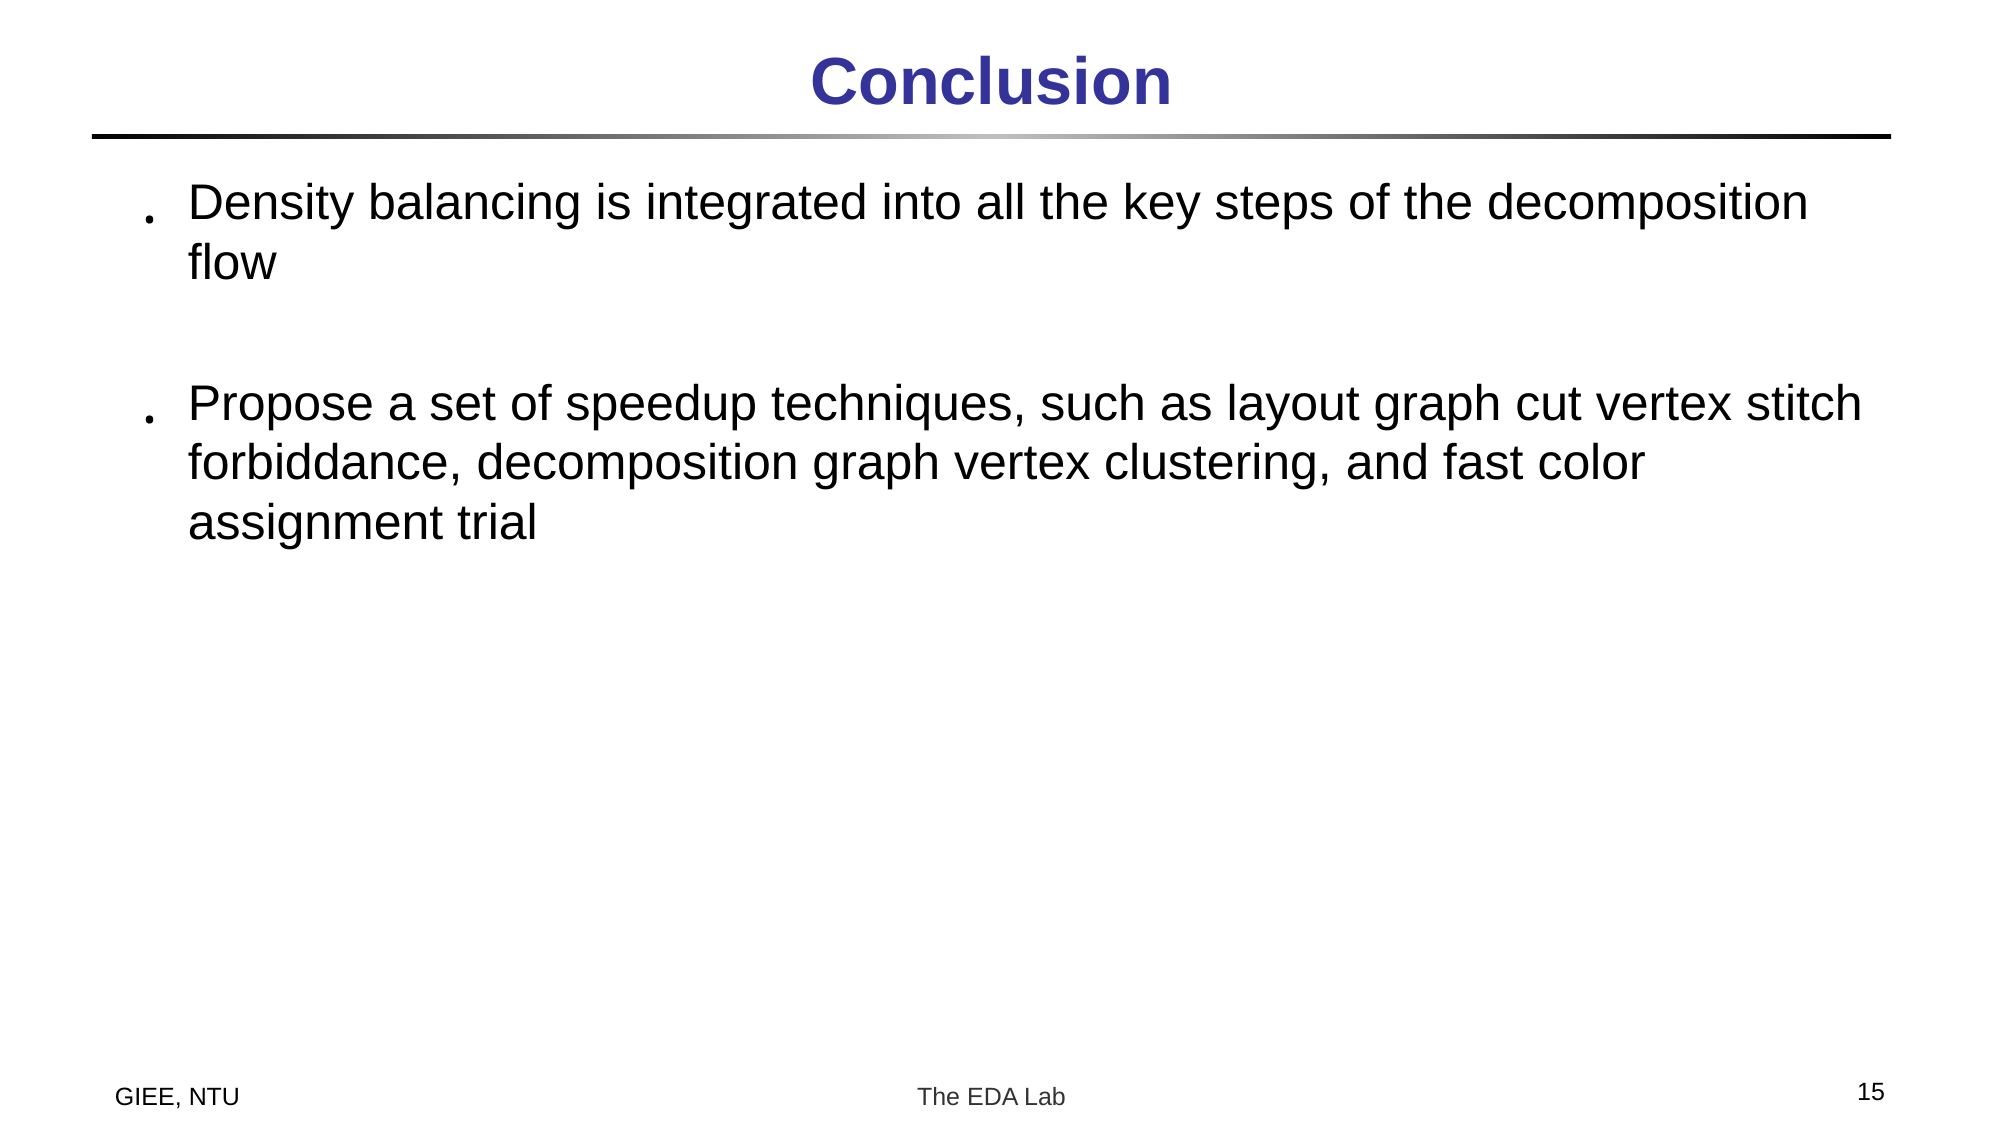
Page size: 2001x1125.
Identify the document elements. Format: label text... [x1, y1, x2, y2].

slide_number GIEE, NTU [99, 1042, 517, 1118]
title Conclusion [116, 12, 1867, 125]
list Density balancing is integrated into all the key steps of the decomposition flow Propose a set of speedup techniques, such as layout graph cut vertex stitch forbiddance, decomposition graph vertex clustering, and fast color assignment trial [116, 162, 1884, 1000]
slide_number 15 [1483, 1037, 1901, 1113]
